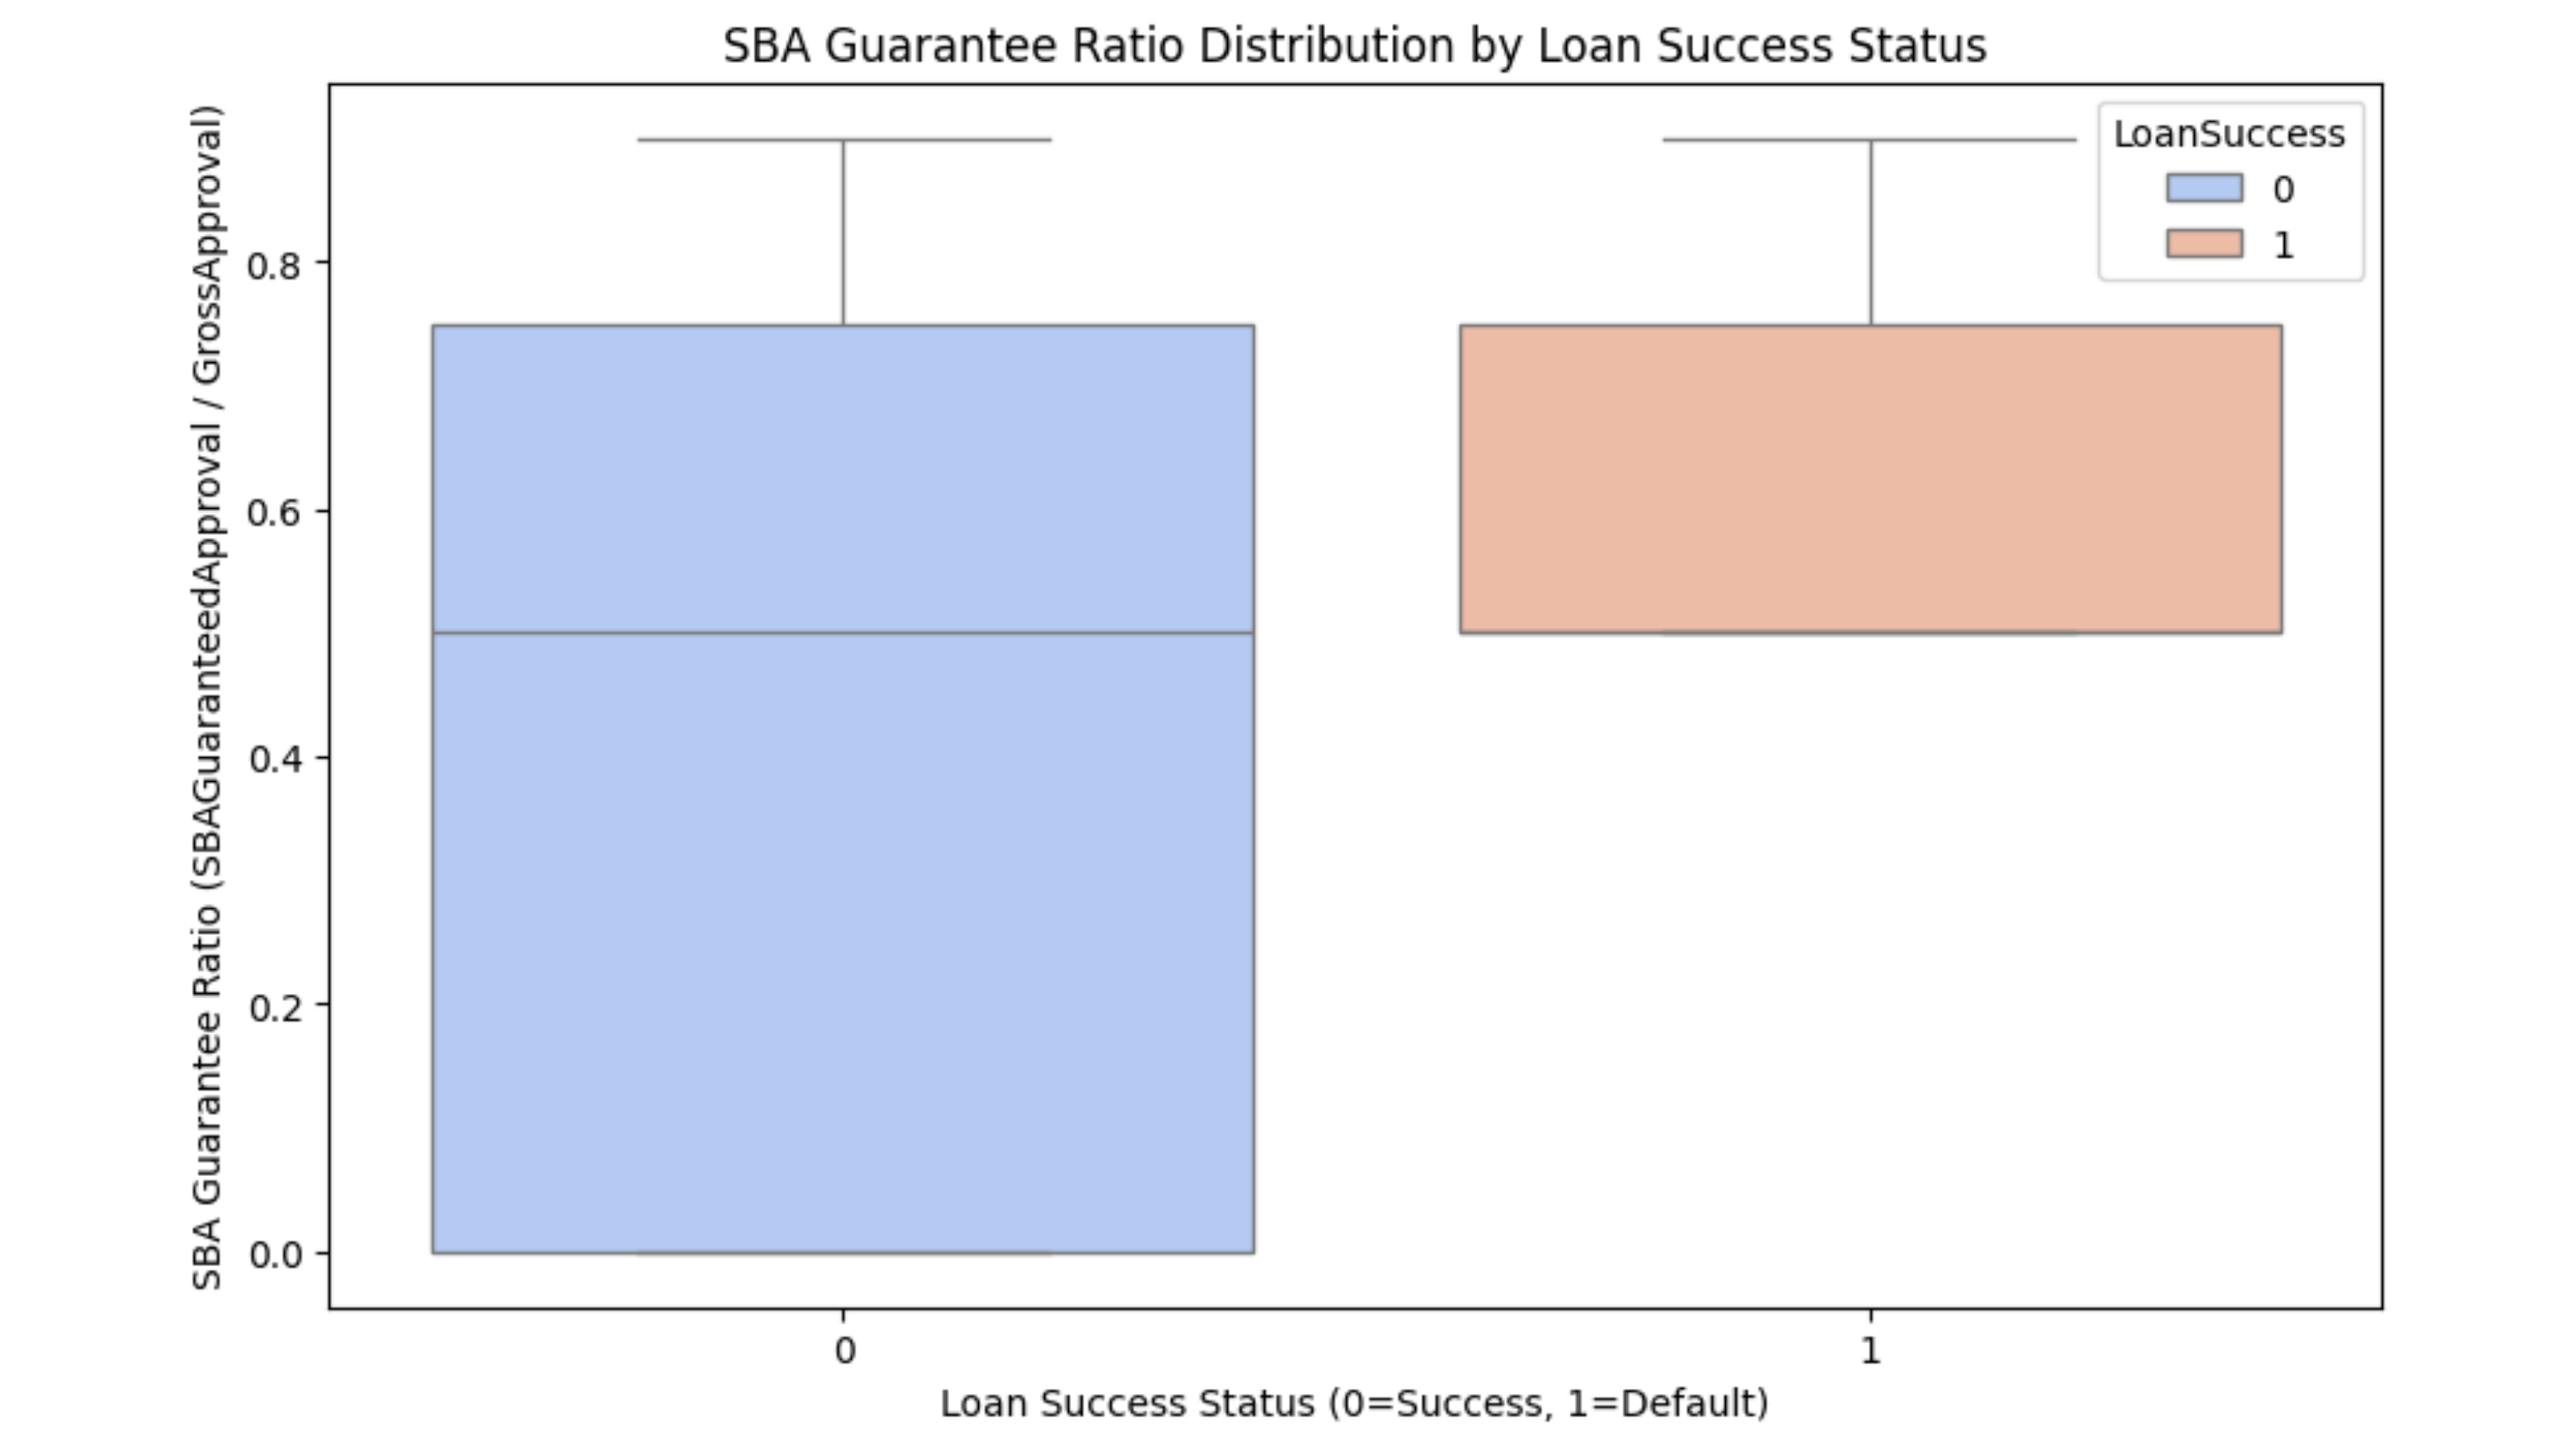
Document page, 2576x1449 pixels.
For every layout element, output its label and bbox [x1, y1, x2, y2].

picture [167, 0, 2409, 1449]
